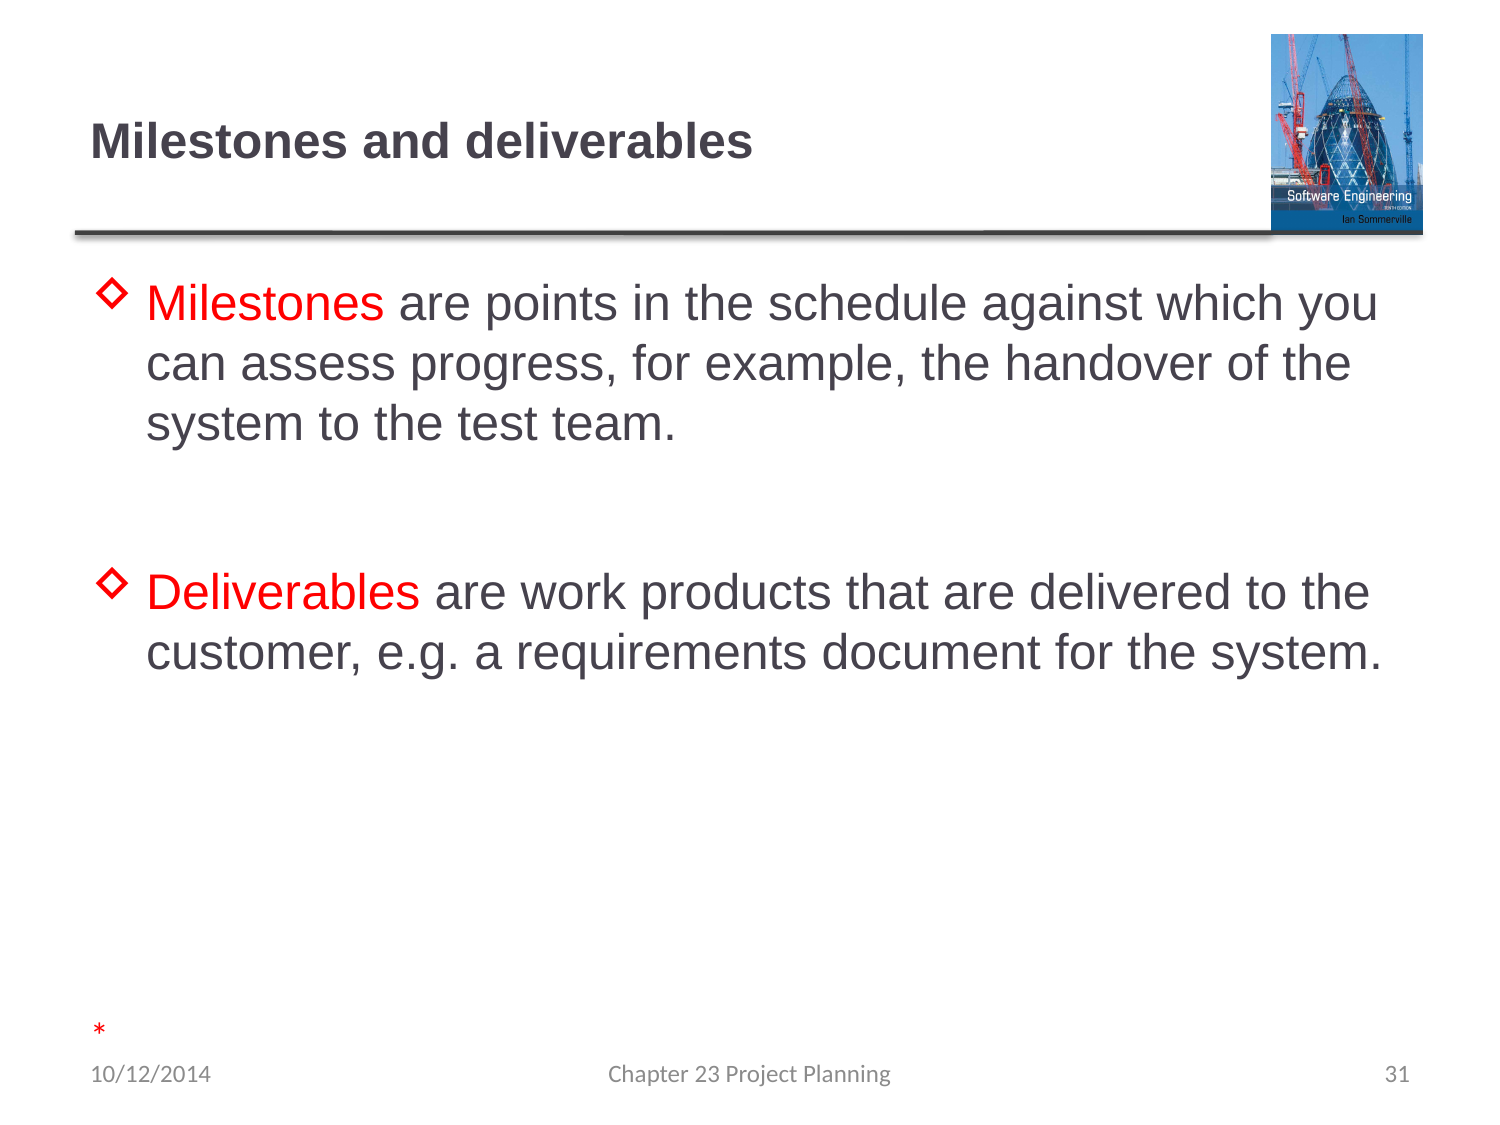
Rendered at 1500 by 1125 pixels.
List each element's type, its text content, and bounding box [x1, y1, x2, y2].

slide_number 31 [1074, 1042, 1425, 1103]
title Milestones and deliverables [74, 44, 1272, 233]
text_box * [75, 1004, 124, 1065]
footer Chapter 23 Project Planning [512, 1042, 988, 1103]
picture [1271, 34, 1423, 230]
list Milestones are points in the schedule against which you can assess progress, for example, the handover of the system to the test team. Deliverables are work products that are delivered to the customer, e.g. a requirements document for the system. [75, 262, 1425, 1005]
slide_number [75, 1042, 425, 1103]
